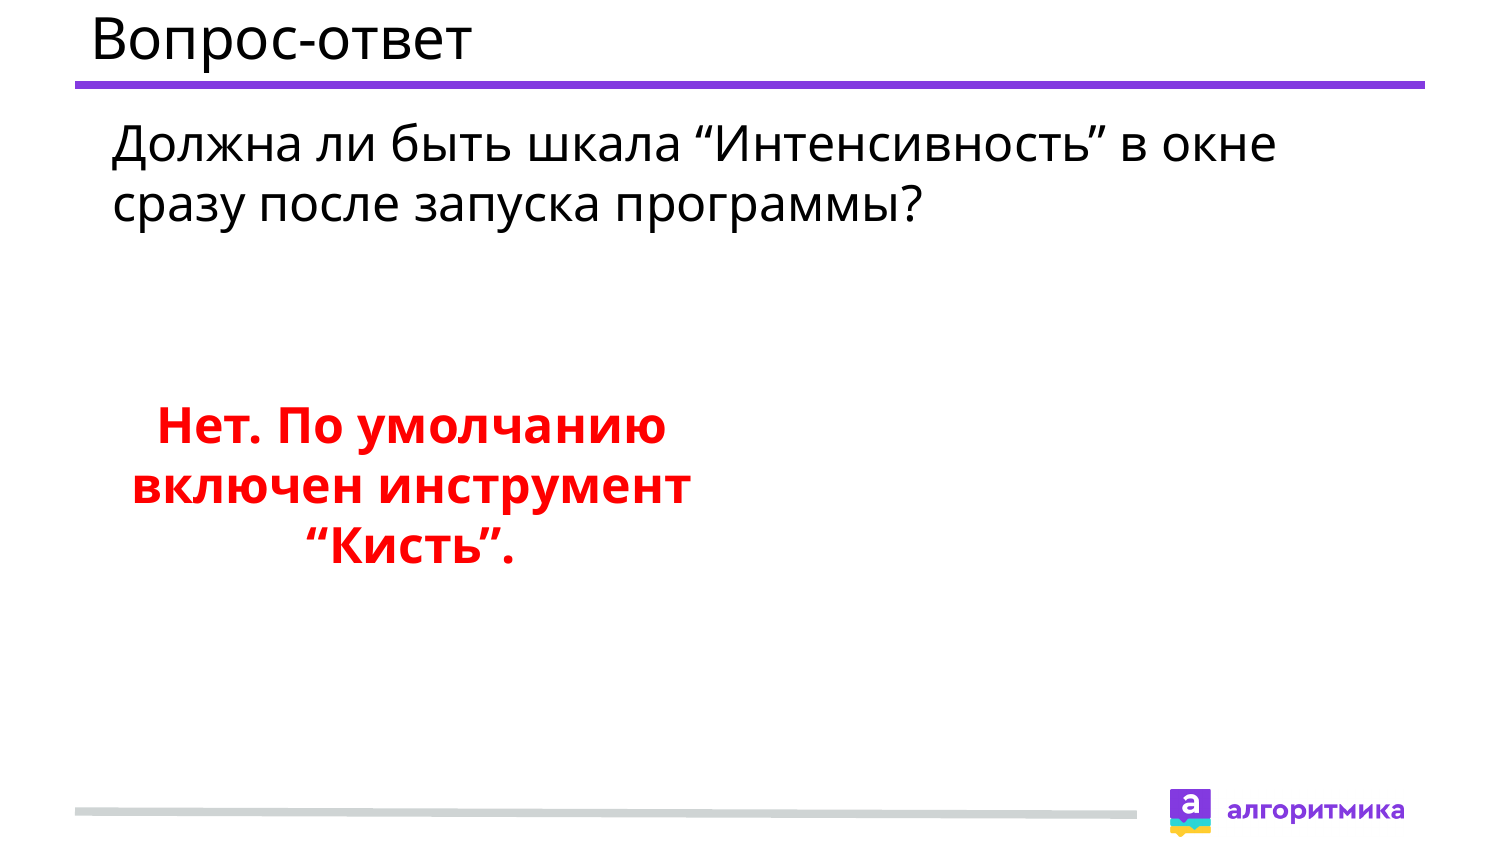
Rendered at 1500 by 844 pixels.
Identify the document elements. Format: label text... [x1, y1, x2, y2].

title Вопрос-ответ [75, 0, 1425, 73]
text_box Нет. По умолчанию включен инструмент “Кисть”. [73, 385, 750, 583]
picture [1170, 789, 1404, 837]
list Должна ли быть шкала “Интенсивность” в окне сразу после запуска программы? [75, 96, 1425, 311]
